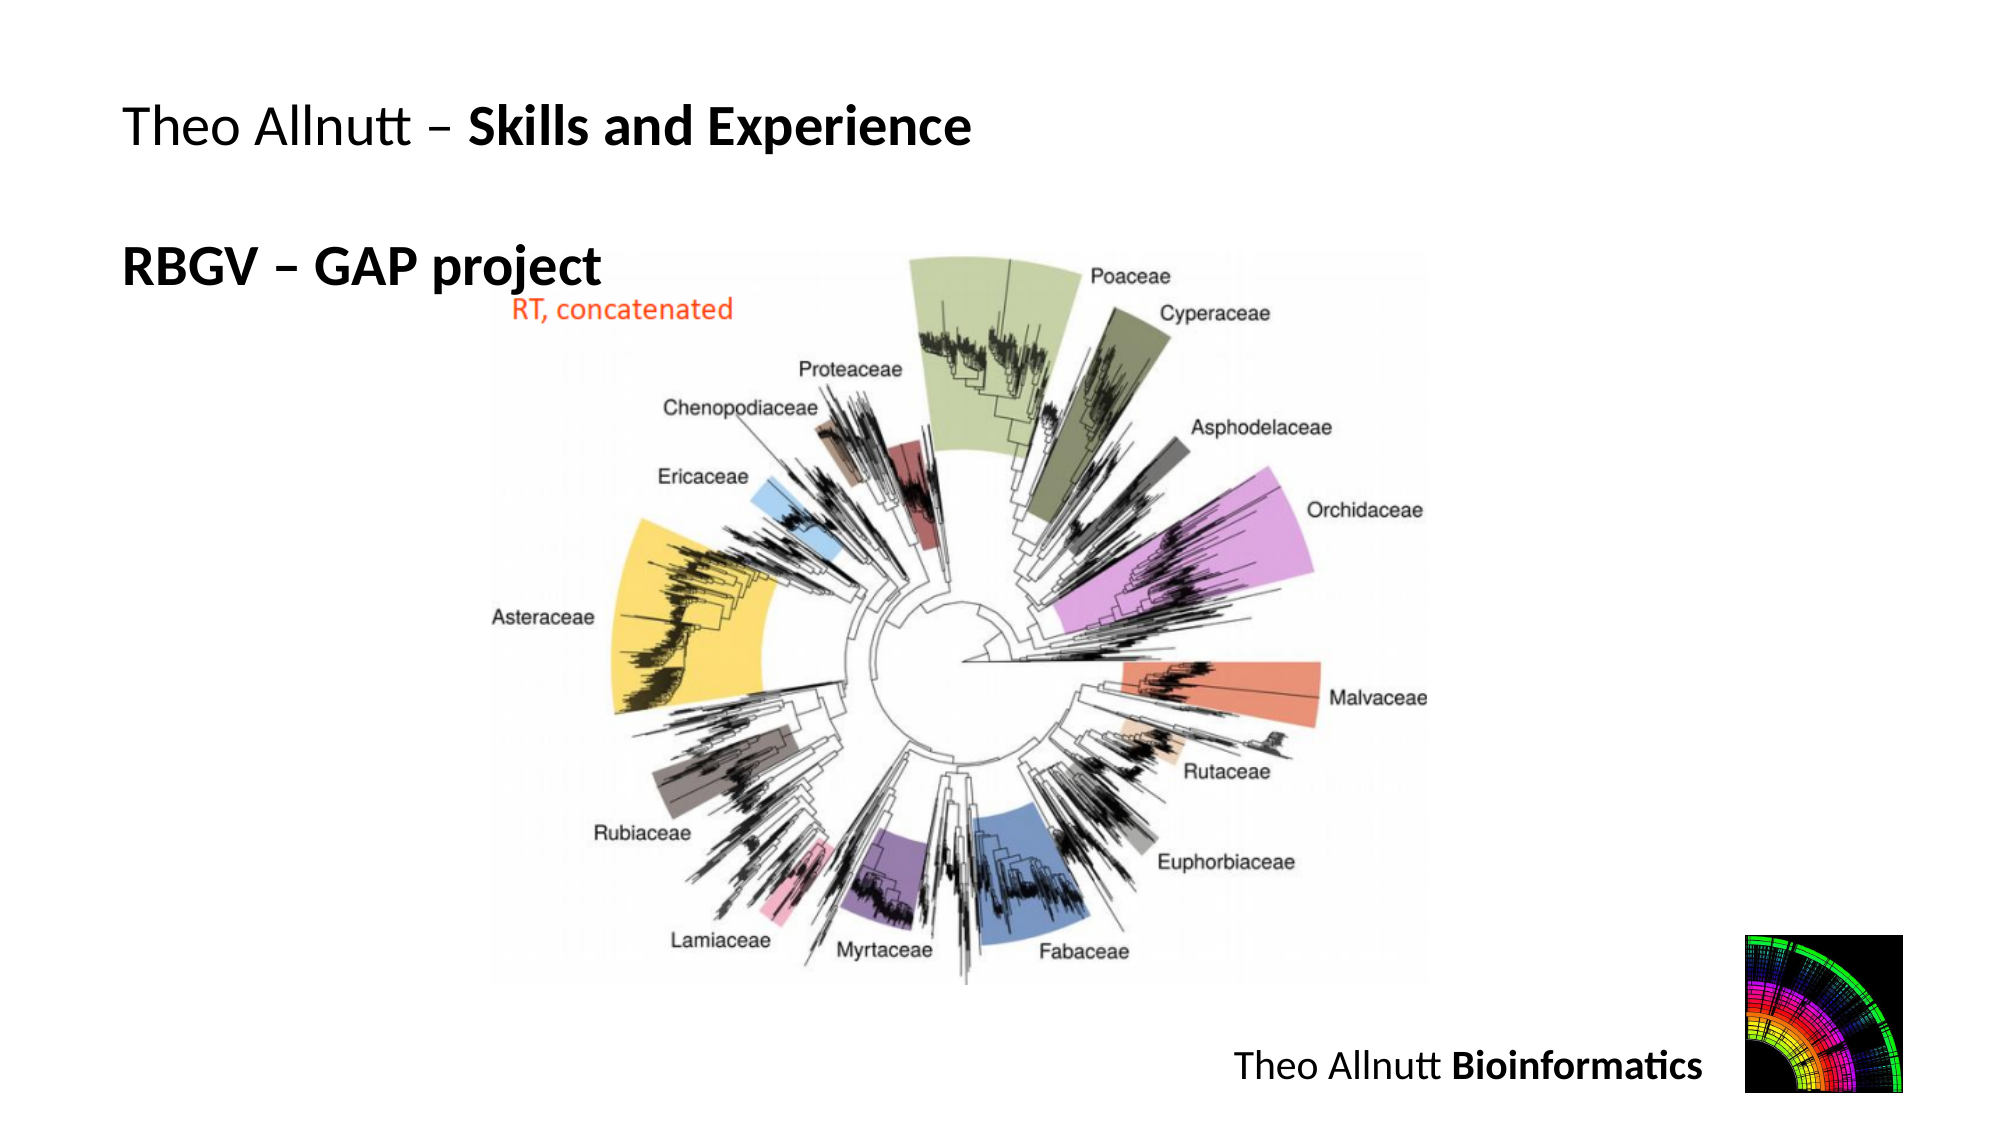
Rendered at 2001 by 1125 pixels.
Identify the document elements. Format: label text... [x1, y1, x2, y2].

picture [1745, 935, 1903, 1093]
picture [475, 251, 1441, 985]
text_box Theo Allnutt – Skills and Experience RBGV – GAP project [108, 80, 1136, 515]
footer Theo Allnutt Bioinformatics [1135, 1032, 1745, 1093]
